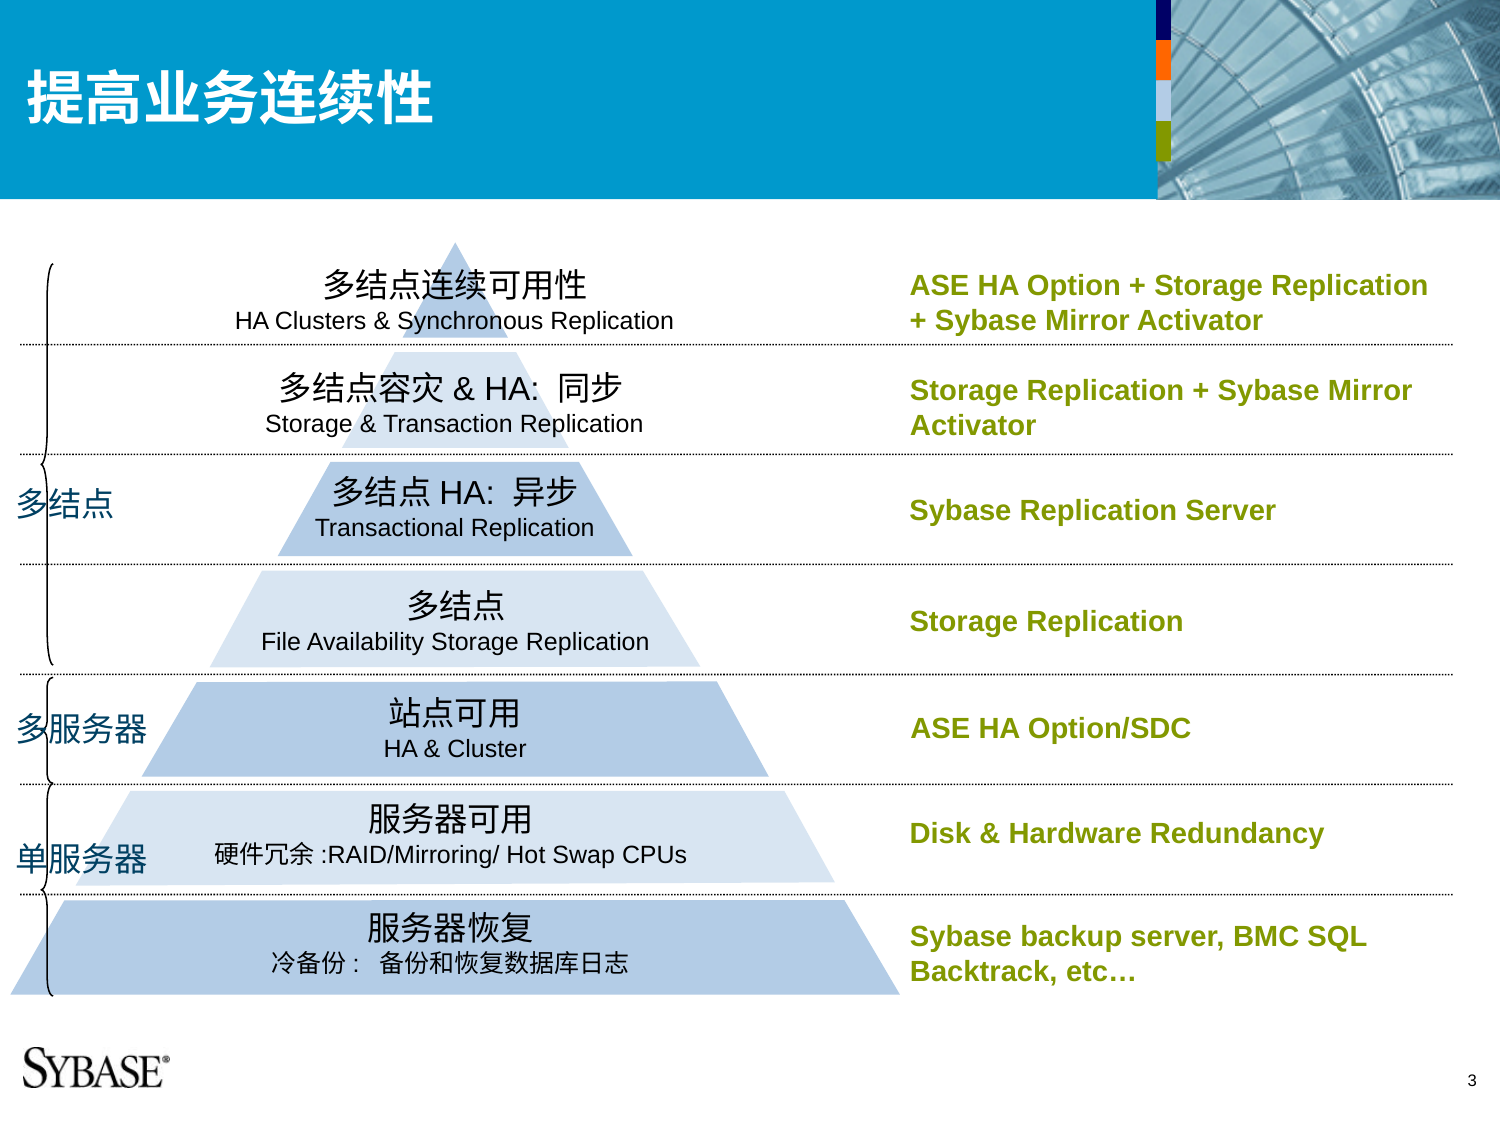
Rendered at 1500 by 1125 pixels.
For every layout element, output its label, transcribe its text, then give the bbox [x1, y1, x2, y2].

text_box [447, 242, 464, 257]
text_box [47, 756, 54, 784]
text_box 多结点 File Availability Storage Replication [246, 577, 666, 663]
text_box [10, 930, 50, 995]
text_box 多结点HA: 异步 Transactional Replication [300, 464, 610, 549]
text_box [47, 531, 54, 666]
text_box 多结点容灾& HA: 同步 Storage & Transaction Replication [250, 360, 660, 445]
picture [23, 1047, 170, 1088]
text_box 多结点 [0, 476, 130, 531]
text_box [390, 352, 521, 360]
text_box [47, 677, 54, 700]
text_box [209, 600, 701, 668]
text_box [41, 886, 54, 997]
text_box Disk & Hardware Redundancy [894, 806, 1340, 857]
text_box [41, 263, 54, 476]
text_box Storage Replication [894, 586, 1210, 682]
text_box [54, 900, 895, 995]
text_box 服务器恢复 冷备份: 备份和恢复数据库日志 [256, 900, 645, 985]
text_box [277, 516, 633, 557]
text_box Sybase backup server, BMC SQL Backtrack, etc… [895, 909, 1431, 995]
text_box Storage Replication + Sybase Mirror Activator [895, 364, 1475, 449]
text_box [47, 783, 54, 830]
text_box [141, 681, 769, 777]
text_box [107, 790, 835, 886]
text_box Sybase Replication Server [894, 484, 1300, 534]
text_box [258, 570, 647, 577]
text_box 多服务器 [0, 700, 163, 756]
text_box 站点可用 HA & Cluster [368, 685, 542, 770]
title 提高业务连续性 [11, 1, 1124, 190]
text_box 单服务器 [0, 830, 163, 886]
text_box ASE HA Option + Storage Replication + Sybase Mirror Activator [894, 258, 1453, 344]
text_box ASE HA Option/SDC [895, 701, 1215, 752]
picture [1158, 0, 1500, 200]
text_box 服务器可用 硬件冗余:RAID/Mirroring/ Hot Swap CPUs [199, 790, 703, 876]
text_box 多结点连续可用性 HA Clusters & Synchronous Replication [220, 257, 690, 342]
